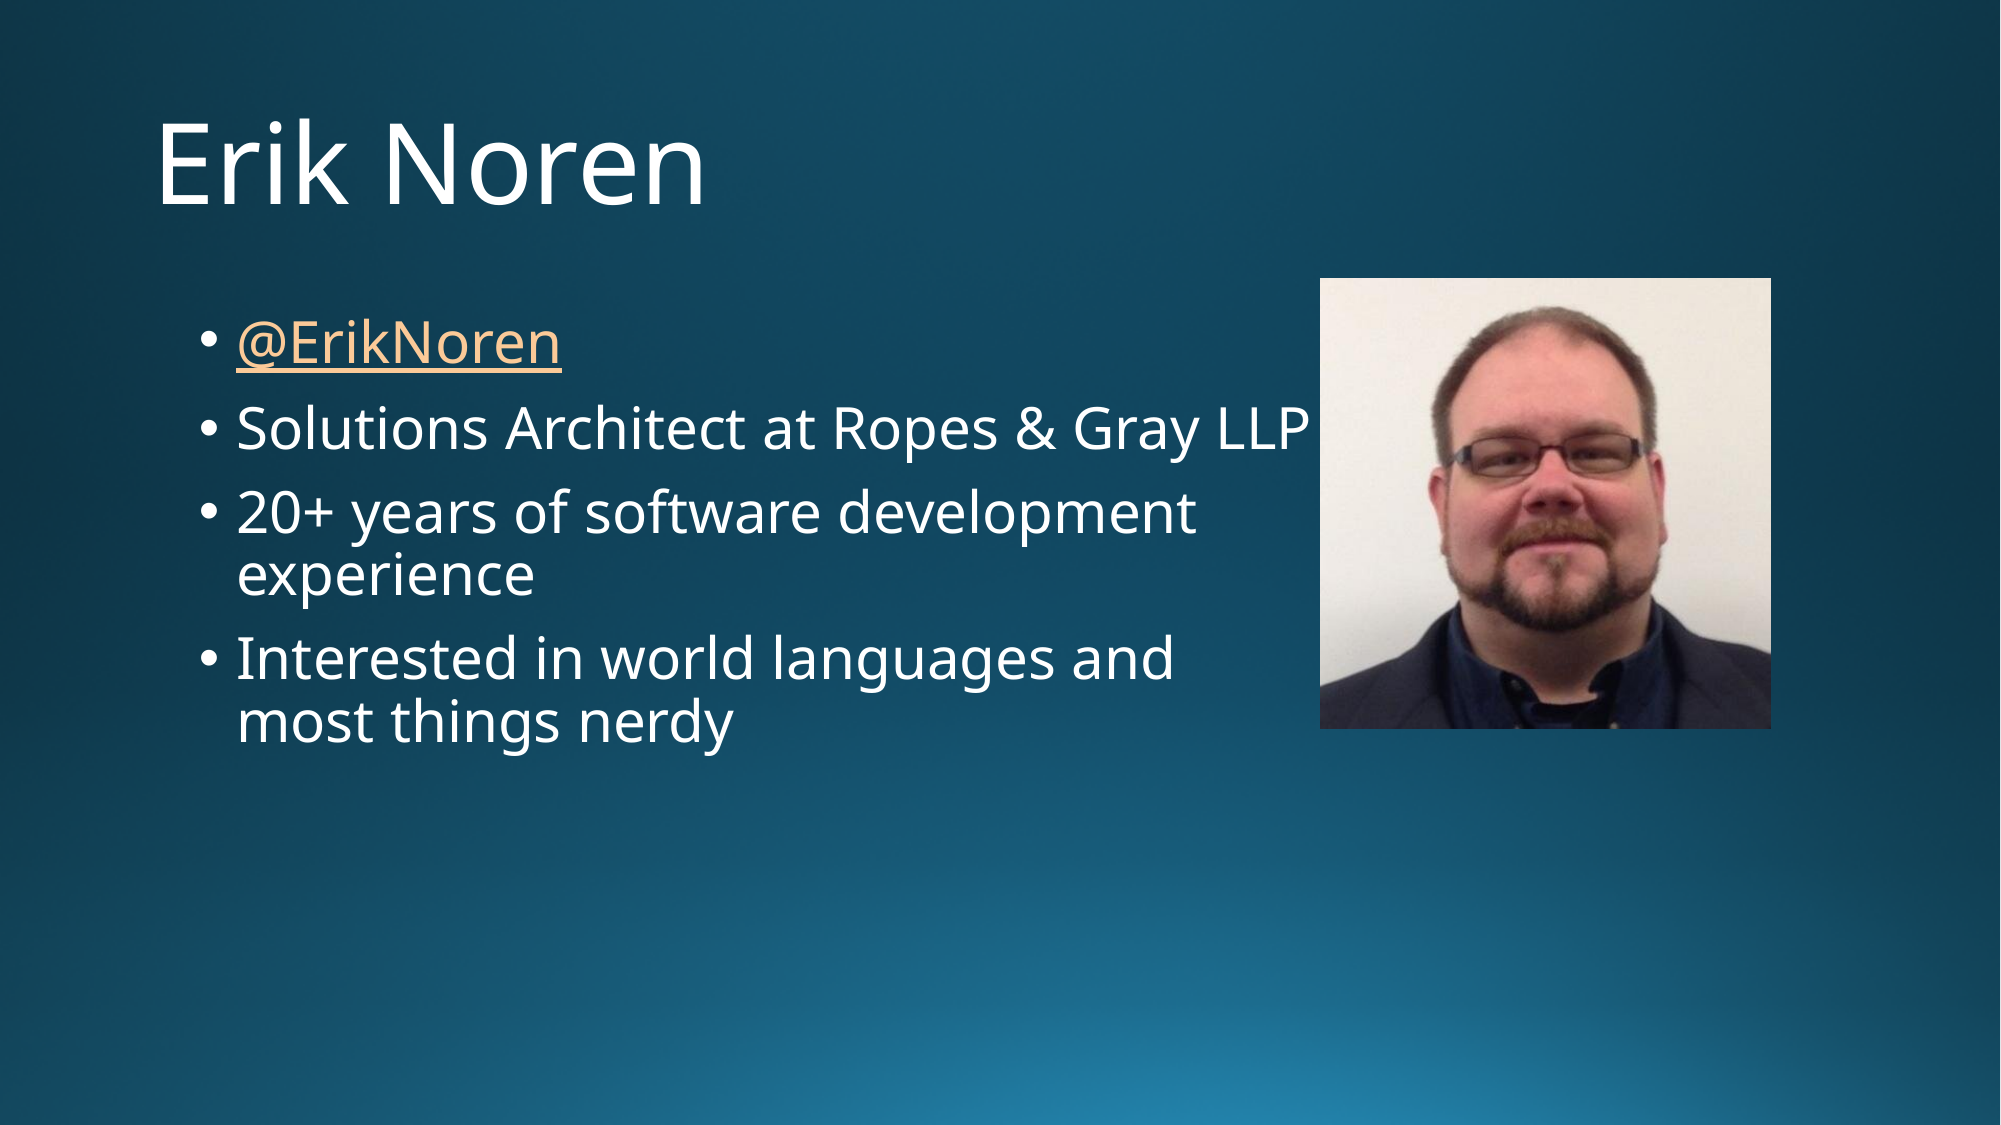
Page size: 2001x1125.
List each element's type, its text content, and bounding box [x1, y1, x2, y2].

picture [0, 0, 2001, 1125]
title Erik Noren [137, 59, 1863, 278]
list @ErikNoren Solutions Architect at Ropes & Gray LLP 20+ years of software development experience Interested in world languages and most things nerdy [183, 299, 1863, 1014]
